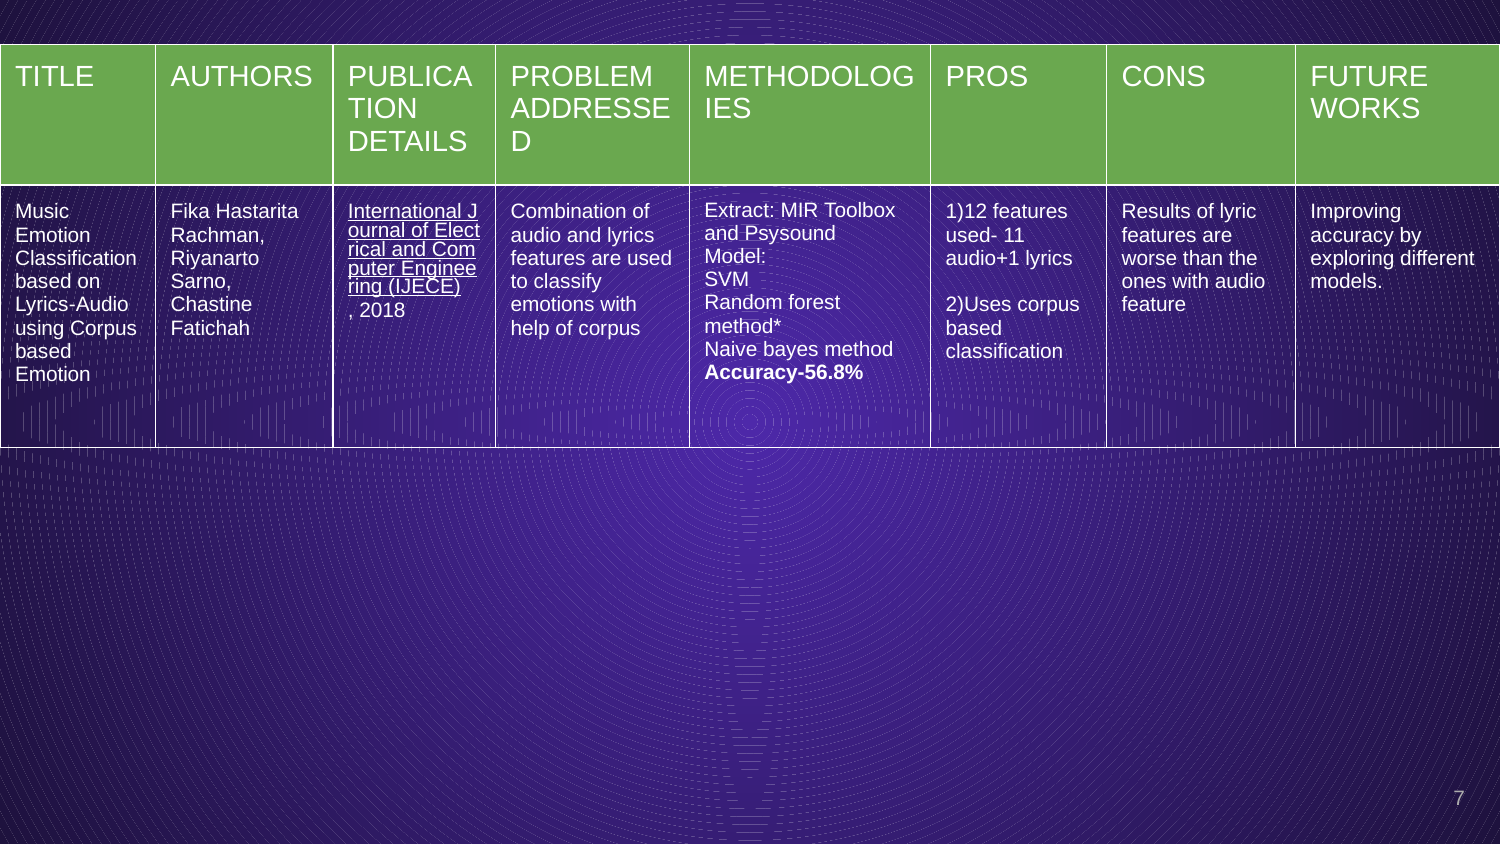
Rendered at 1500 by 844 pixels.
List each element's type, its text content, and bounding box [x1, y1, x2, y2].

table_header PUBLICATION DETAILS [334, 45, 495, 184]
table_cell Combination of audio and lyrics features are used to classify emotions with help of corpus [496, 186, 689, 447]
table_cell Extract: MIR Toolbox and Psysound Model: SVM Random forest method* Naive bayes method Accuracy-56.8% [690, 186, 930, 447]
table_cell Improving accuracy by exploring different models. [1296, 186, 1499, 447]
table_cell Fika Hastarita Rachman, Riyanarto Sarno, Chastine Fatichah [156, 186, 332, 447]
slide_number ‹#› [1389, 764, 1480, 830]
table_header TITLE [1, 45, 155, 184]
table_header PROBLEM ADDRESSED [496, 45, 689, 184]
table_cell Music Emotion Classification based on Lyrics-Audio using Corpus based Emotion [1, 186, 155, 447]
table_header PROS [931, 45, 1106, 184]
table_header FUTURE WORKS [1296, 45, 1499, 184]
table_cell 1)12 features used- 11 audio+1 lyrics 2)Uses corpus based classification [931, 186, 1106, 447]
table_header CONS [1107, 45, 1295, 184]
table_cell International Journal of Electrical and Computer Engineering (IJECE), 2018 [334, 186, 495, 447]
table_header METHODOLOGIES [690, 45, 930, 184]
table_header AUTHORS [156, 45, 332, 184]
table_cell Results of lyric features are worse than the ones with audio feature [1107, 186, 1295, 447]
